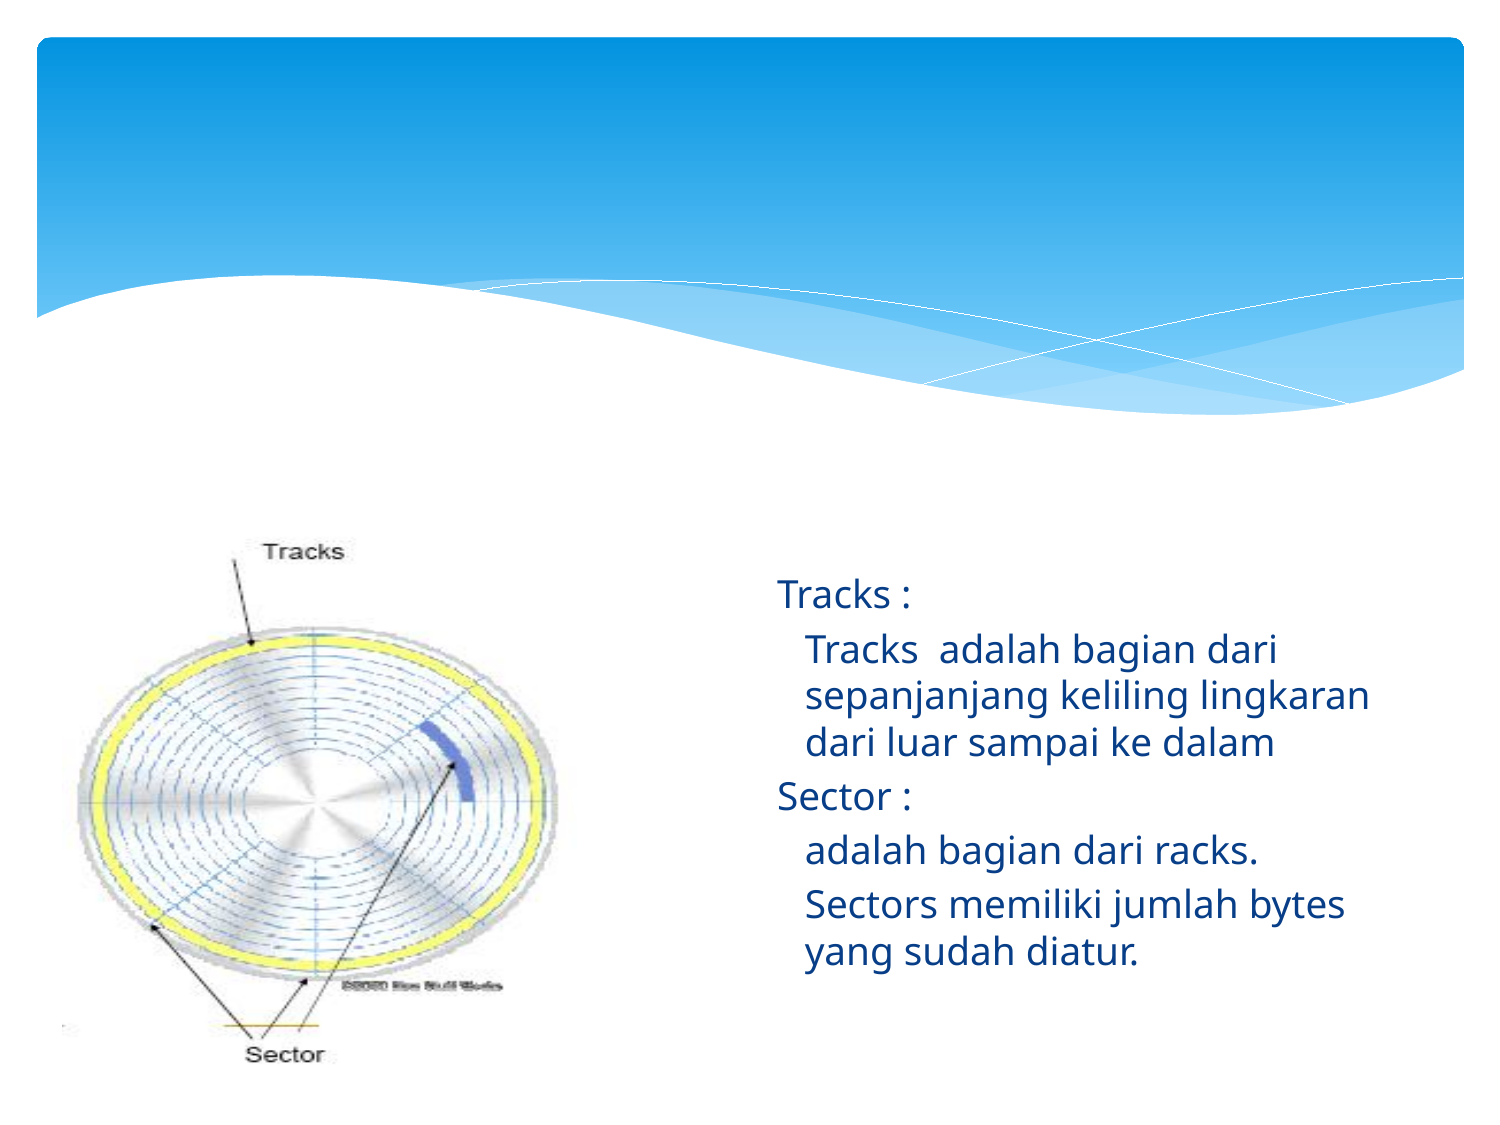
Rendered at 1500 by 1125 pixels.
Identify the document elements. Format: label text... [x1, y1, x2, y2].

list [62, 524, 578, 1076]
list Tracks : Tracks adalah bagian dari sepanjanjang keliling lingkaran dari luar sampai ke dalam Sector : adalah bagian dari racks. Sectors memiliki jumlah bytes yang sudah diatur. [761, 562, 1389, 1005]
